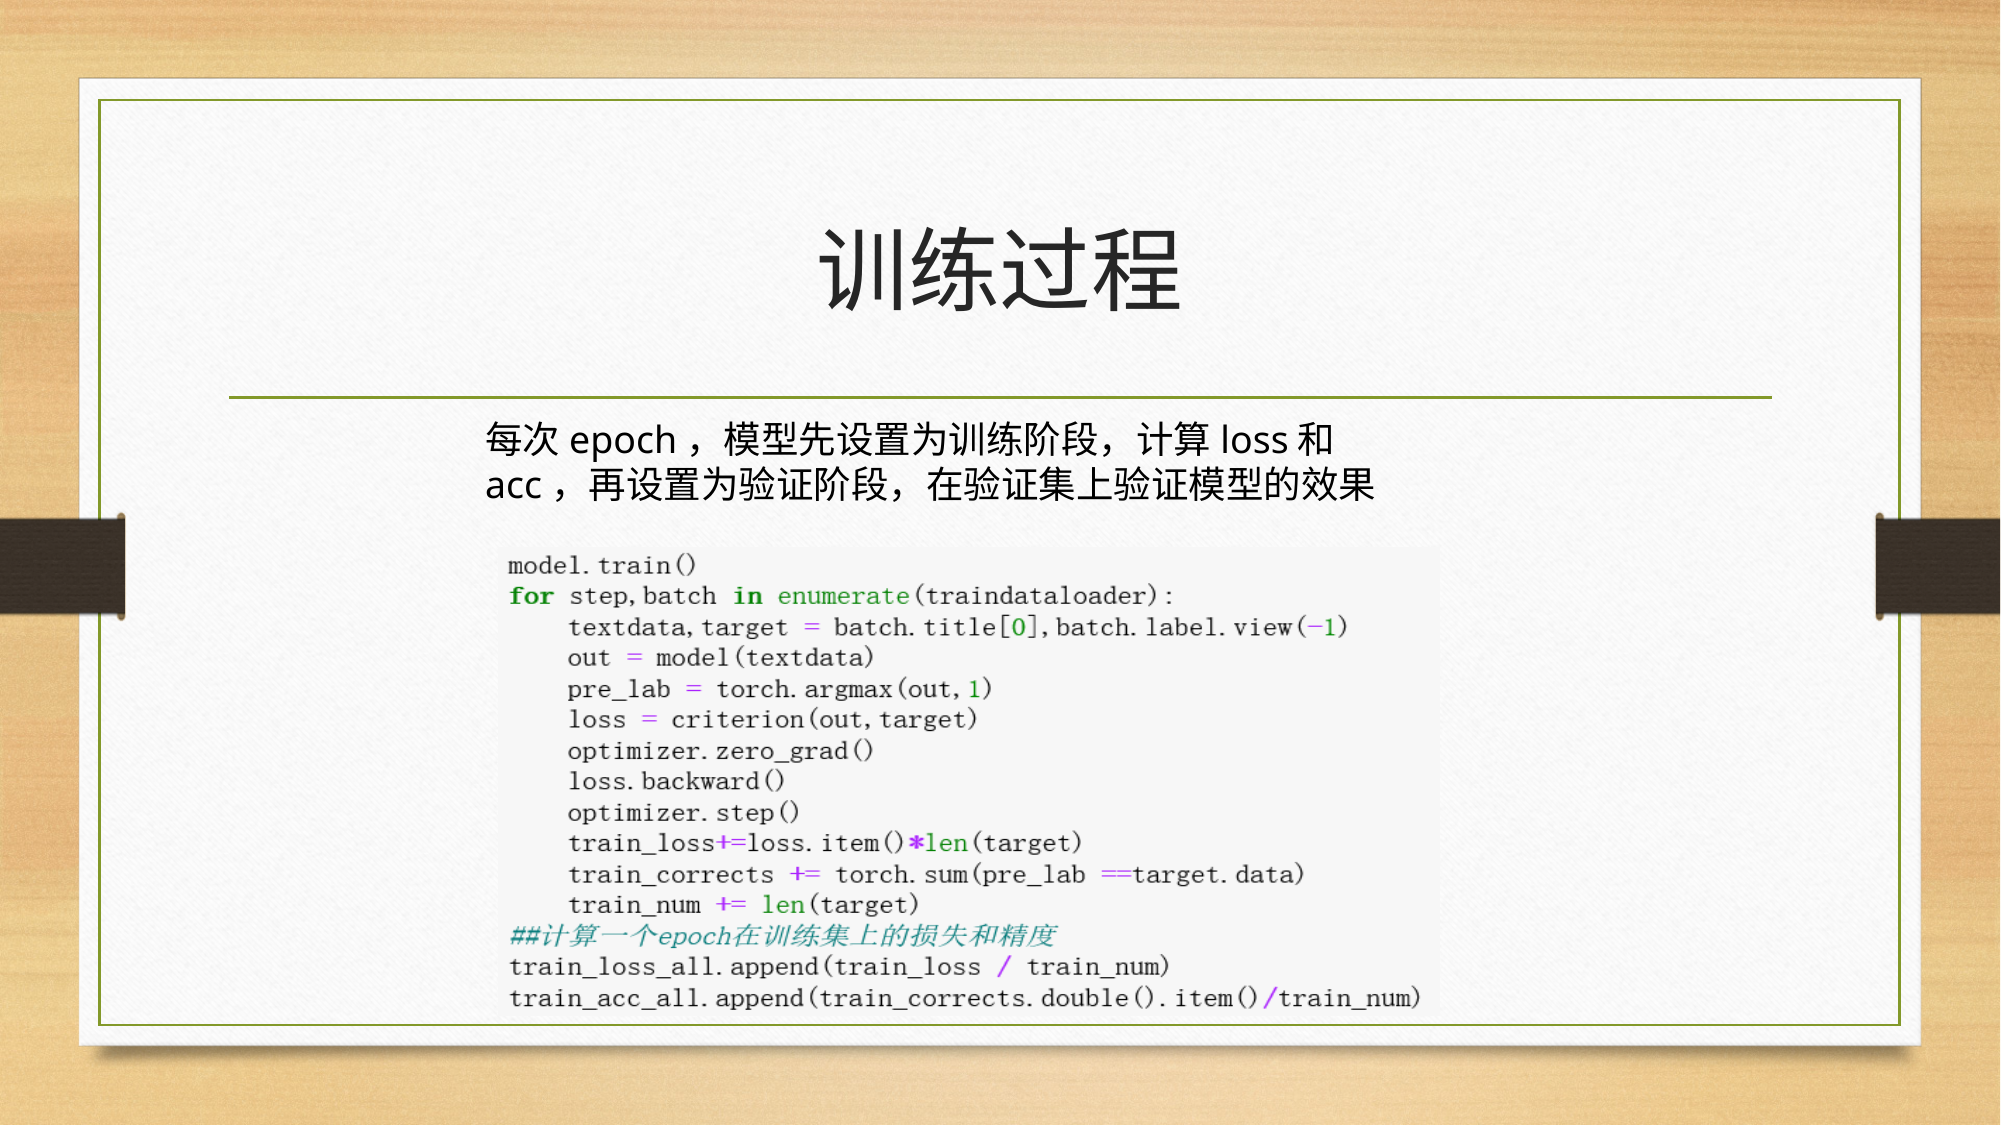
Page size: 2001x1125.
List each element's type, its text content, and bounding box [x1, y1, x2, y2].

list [497, 547, 1440, 1016]
title 训练过程 [212, 161, 1788, 375]
text_box 每次epoch，模型先设置为训练阶段，计算loss和acc，再设置为验证阶段，在验证集上验证模型的效果 [470, 408, 1440, 514]
picture [0, 0, 2001, 1125]
